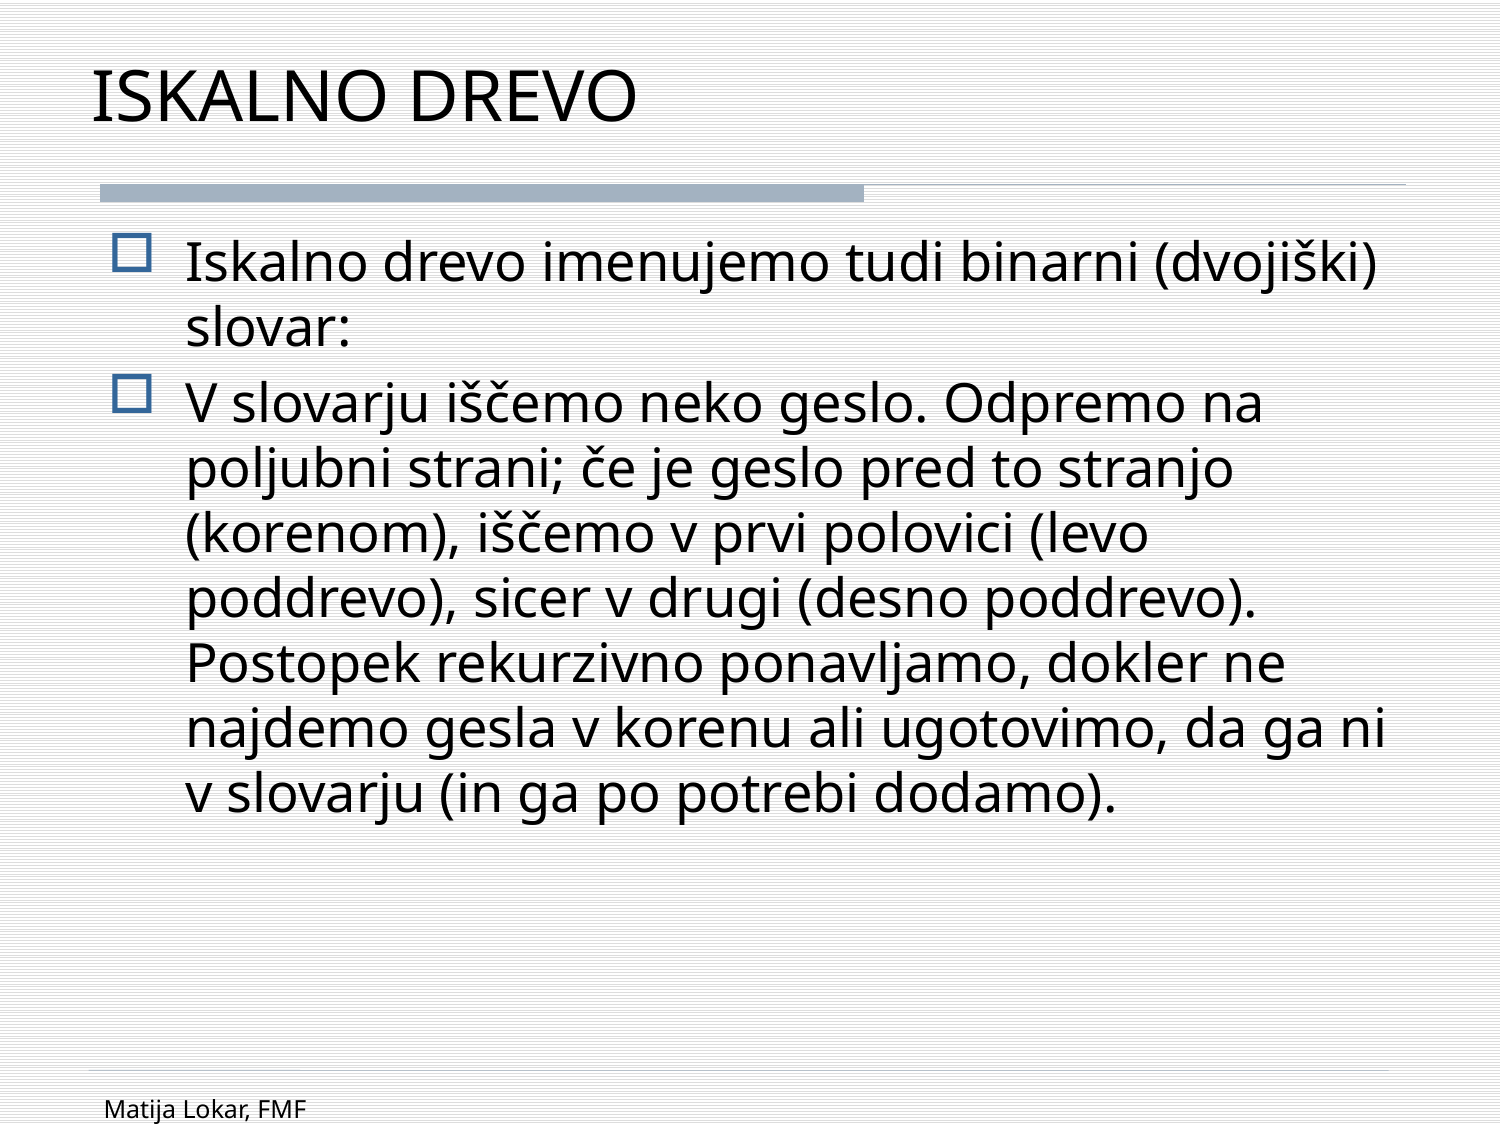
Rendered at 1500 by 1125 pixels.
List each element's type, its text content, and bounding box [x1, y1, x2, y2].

list Iskalno drevo imenujemo tudi binarni (dvojiški) slovar: V slovarju iščemo neko geslo. Odpremo na poljubni strani; če je geslo pred to stranjo (korenom), iščemo v prvi polovici (levo poddrevo), sicer v drugi (desno poddrevo). Postopek rekurzivno ponavljamo, dokler ne najdemo gesla v korenu ali ugotovimo, da ga ni v slovarju (in ga po potrebi dodamo). [92, 220, 1406, 1047]
title ISKALNO DREVO [76, 31, 1390, 144]
slide_number Matija Lokar, FMF [88, 1085, 414, 1125]
